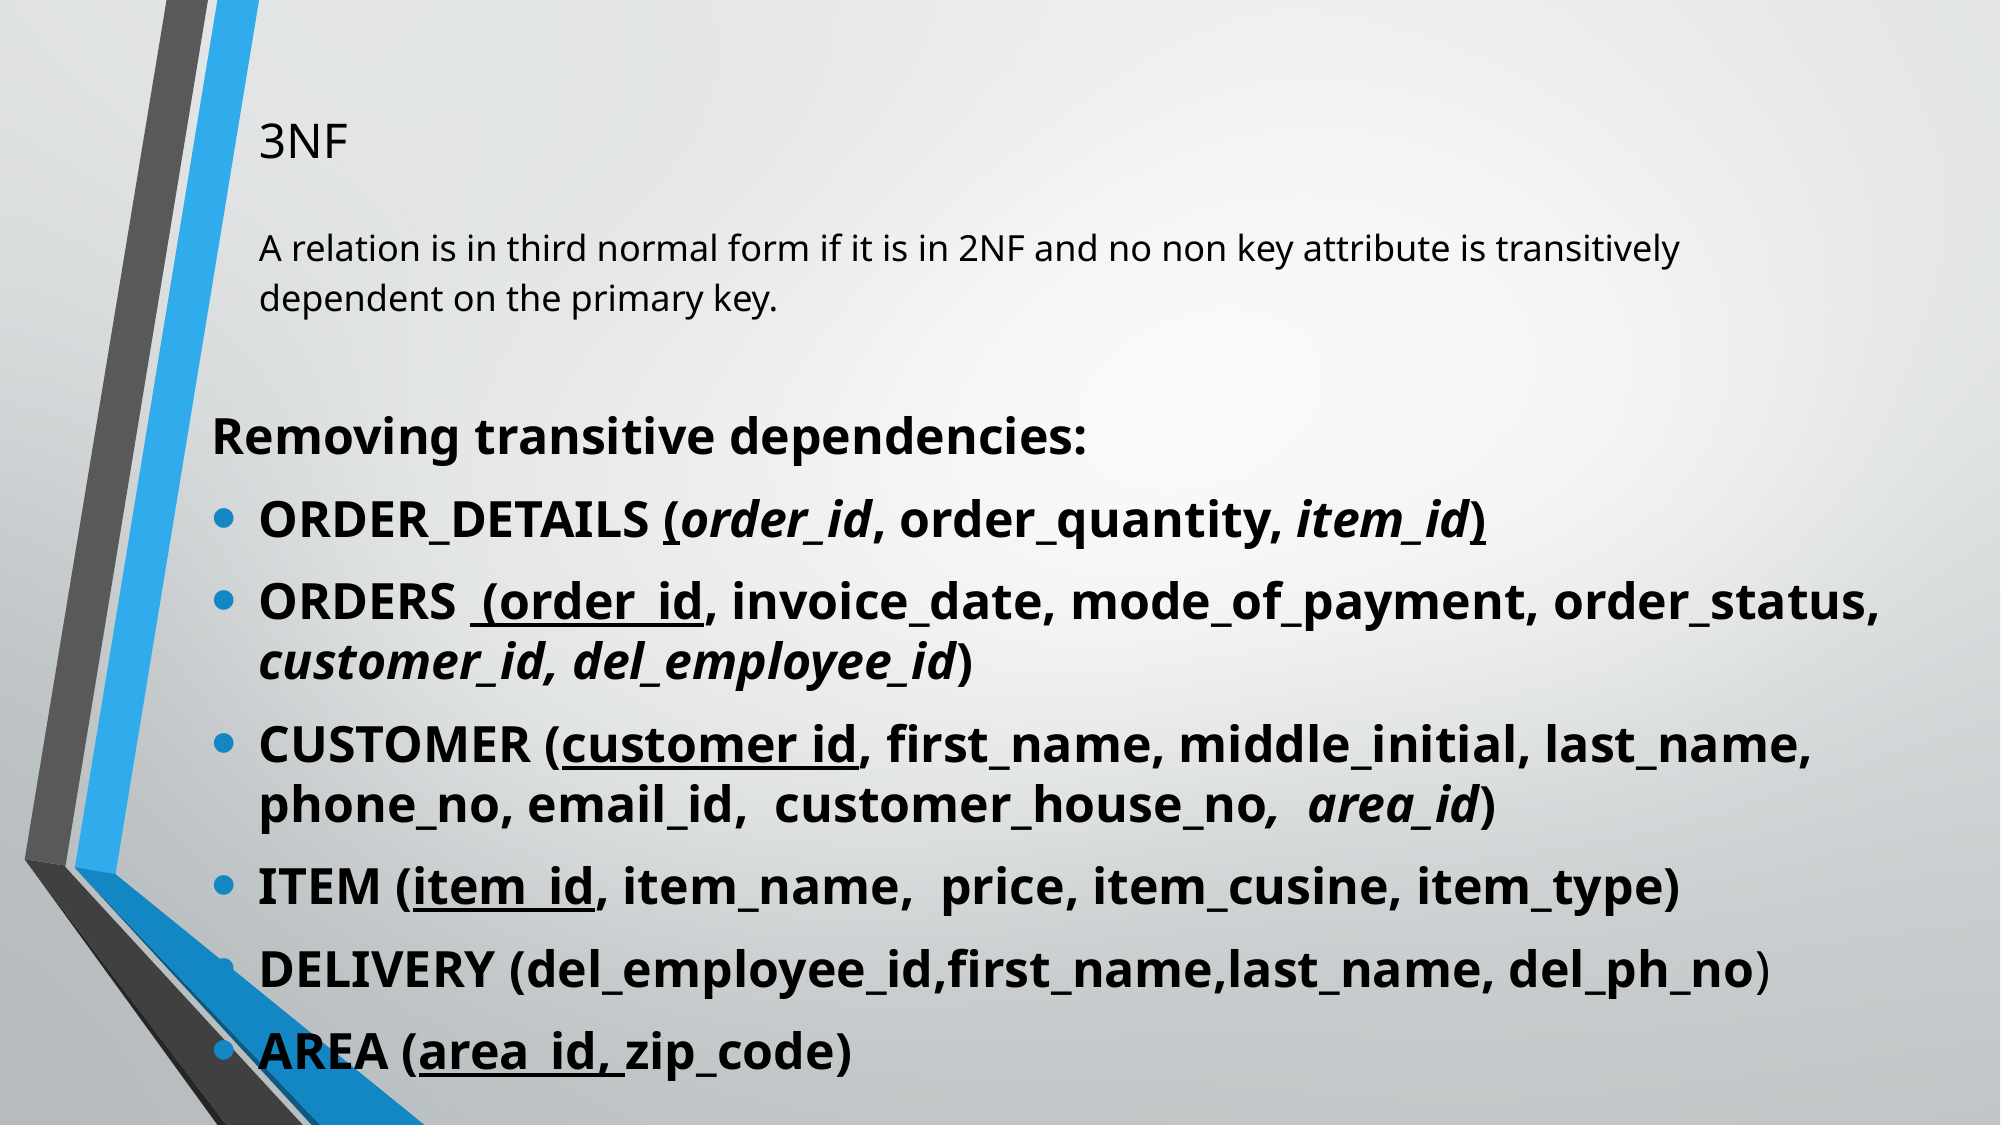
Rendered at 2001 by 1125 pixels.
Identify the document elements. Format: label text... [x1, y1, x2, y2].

title 3NF A relation is in third normal form if it is in 2NF and no non key attribute is transitively dependent on the primary key. [244, 101, 1888, 386]
list Removing transitive dependencies: ORDER_DETAILS (order_id, order_quantity, item_id) ORDERS (order_id, invoice_date, mode_of_payment, order_status, customer_id, del_employee_id) CUSTOMER (customer id, first_name, middle_initial, last_name, phone_no, email_id, customer_house_no, area_id) ITEM (item_id, item_name, price, item_cusine, item_type) DELIVERY (del_employee_id,first_name,last_name, del_ph_no) AREA (area_id, zip_code) [196, 397, 1934, 1125]
